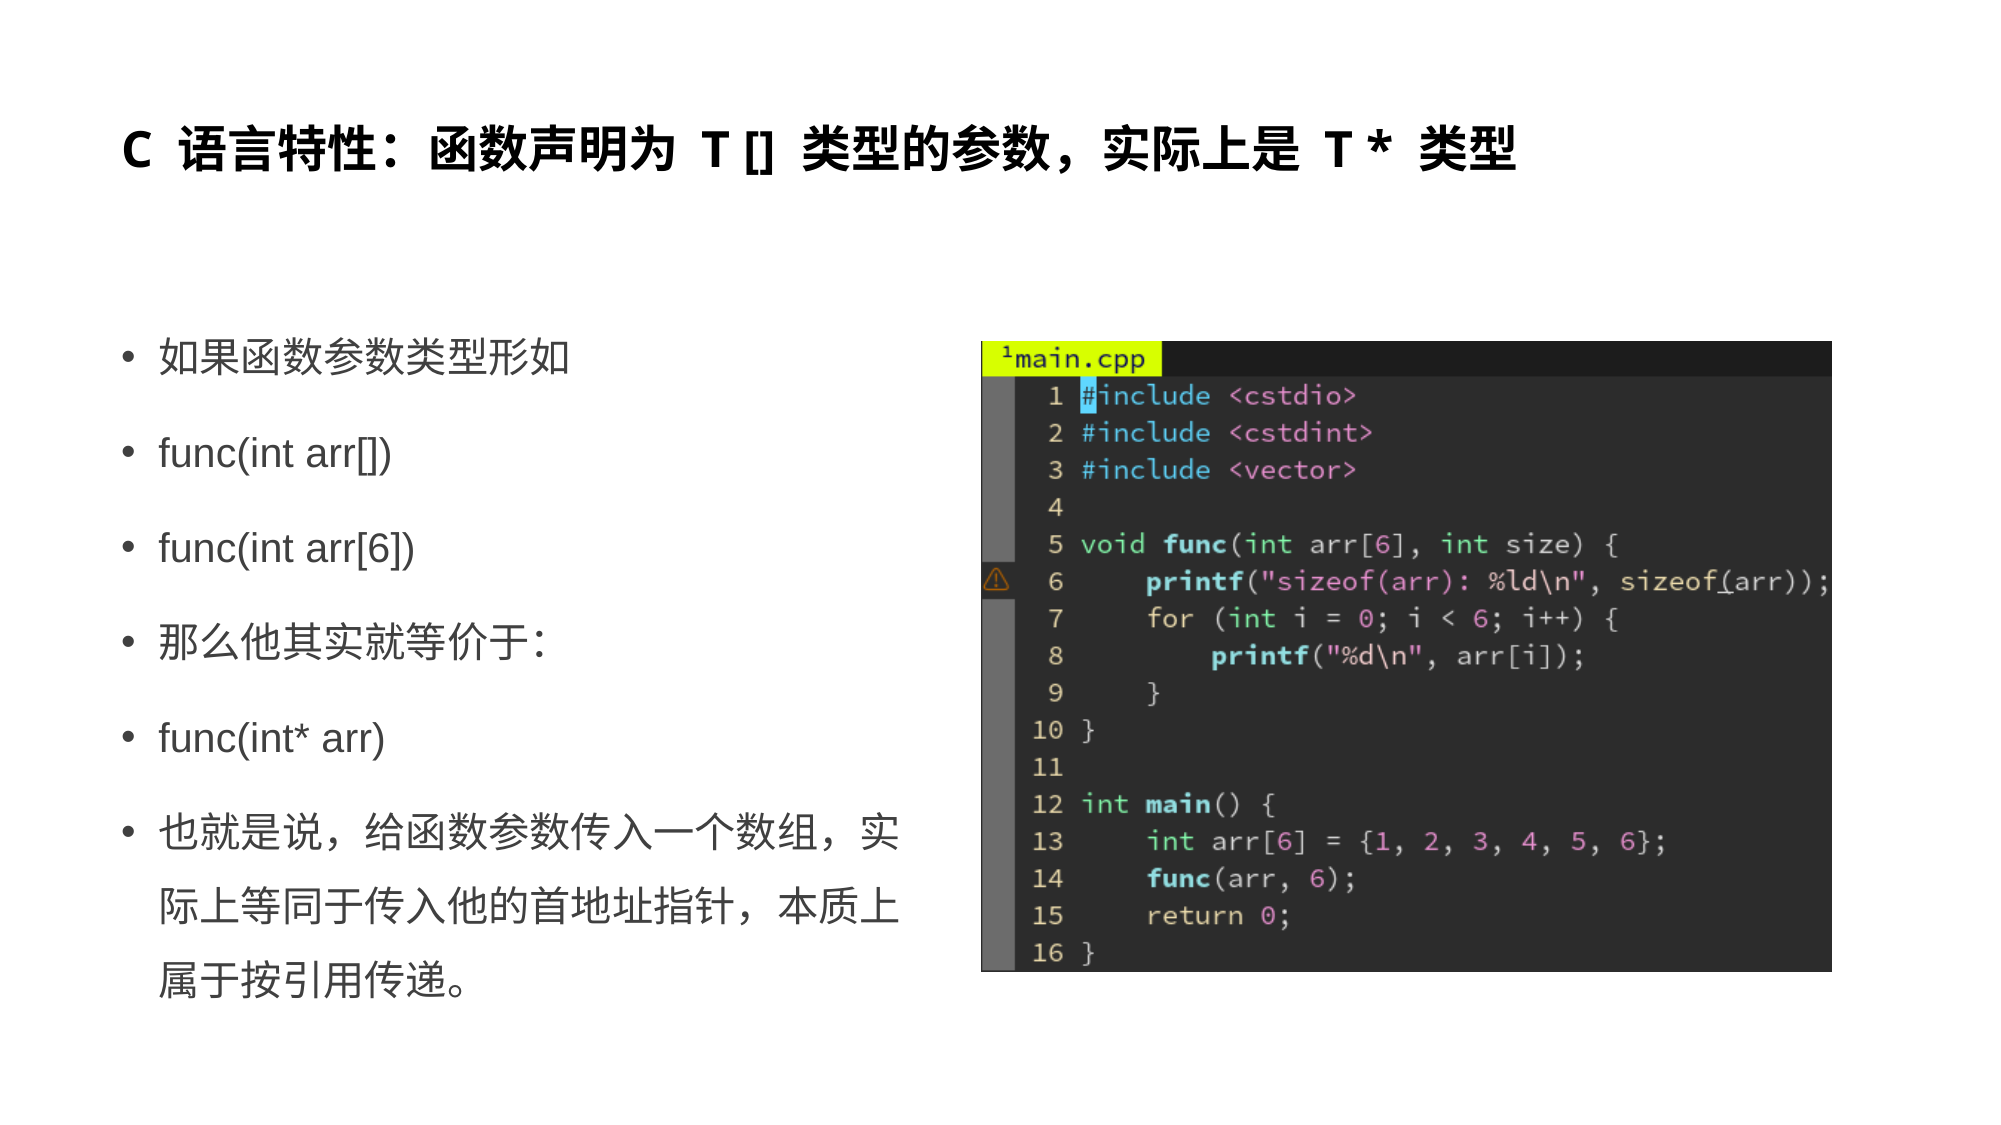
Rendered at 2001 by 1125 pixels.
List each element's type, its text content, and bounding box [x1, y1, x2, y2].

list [981, 341, 1832, 972]
title C 语言特性：函数声明为 T [] 类型的参数，实际上是 T * 类型 [106, 42, 1832, 260]
list 如果函数参数类型形如 func(int arr[]) func(int arr[6]) 那么他其实就等价于： func(int* arr) 也就是说，给函数参数传入一个数组，实际上等同于传入他的首地址指针，本质上属于按引用传递。 [106, 299, 957, 1014]
